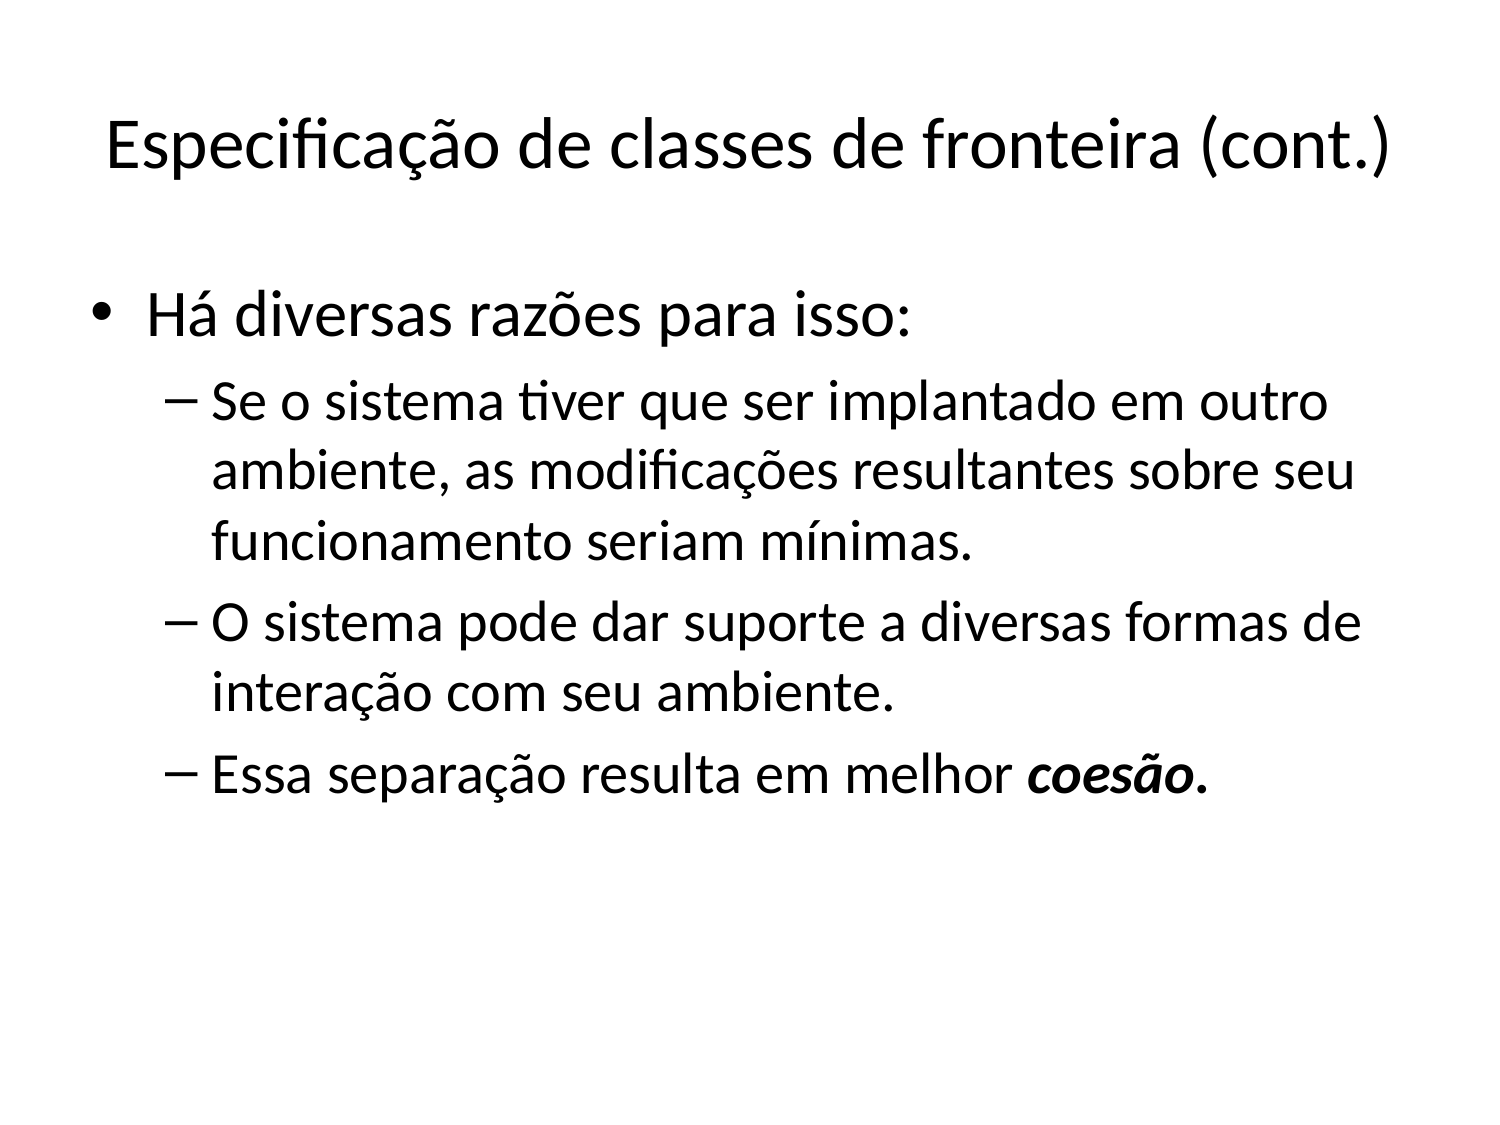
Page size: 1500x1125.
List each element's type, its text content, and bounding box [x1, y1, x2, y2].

title Especificação de classes de fronteira (cont.) [75, 45, 1425, 233]
list Há diversas razões para isso: Se o sistema tiver que ser implantado em outro ambiente, as modificações resultantes sobre seu funcionamento seriam mínimas. O sistema pode dar suporte a diversas formas de interação com seu ambiente. Essa separação resulta em melhor coesão. [75, 262, 1425, 1005]
